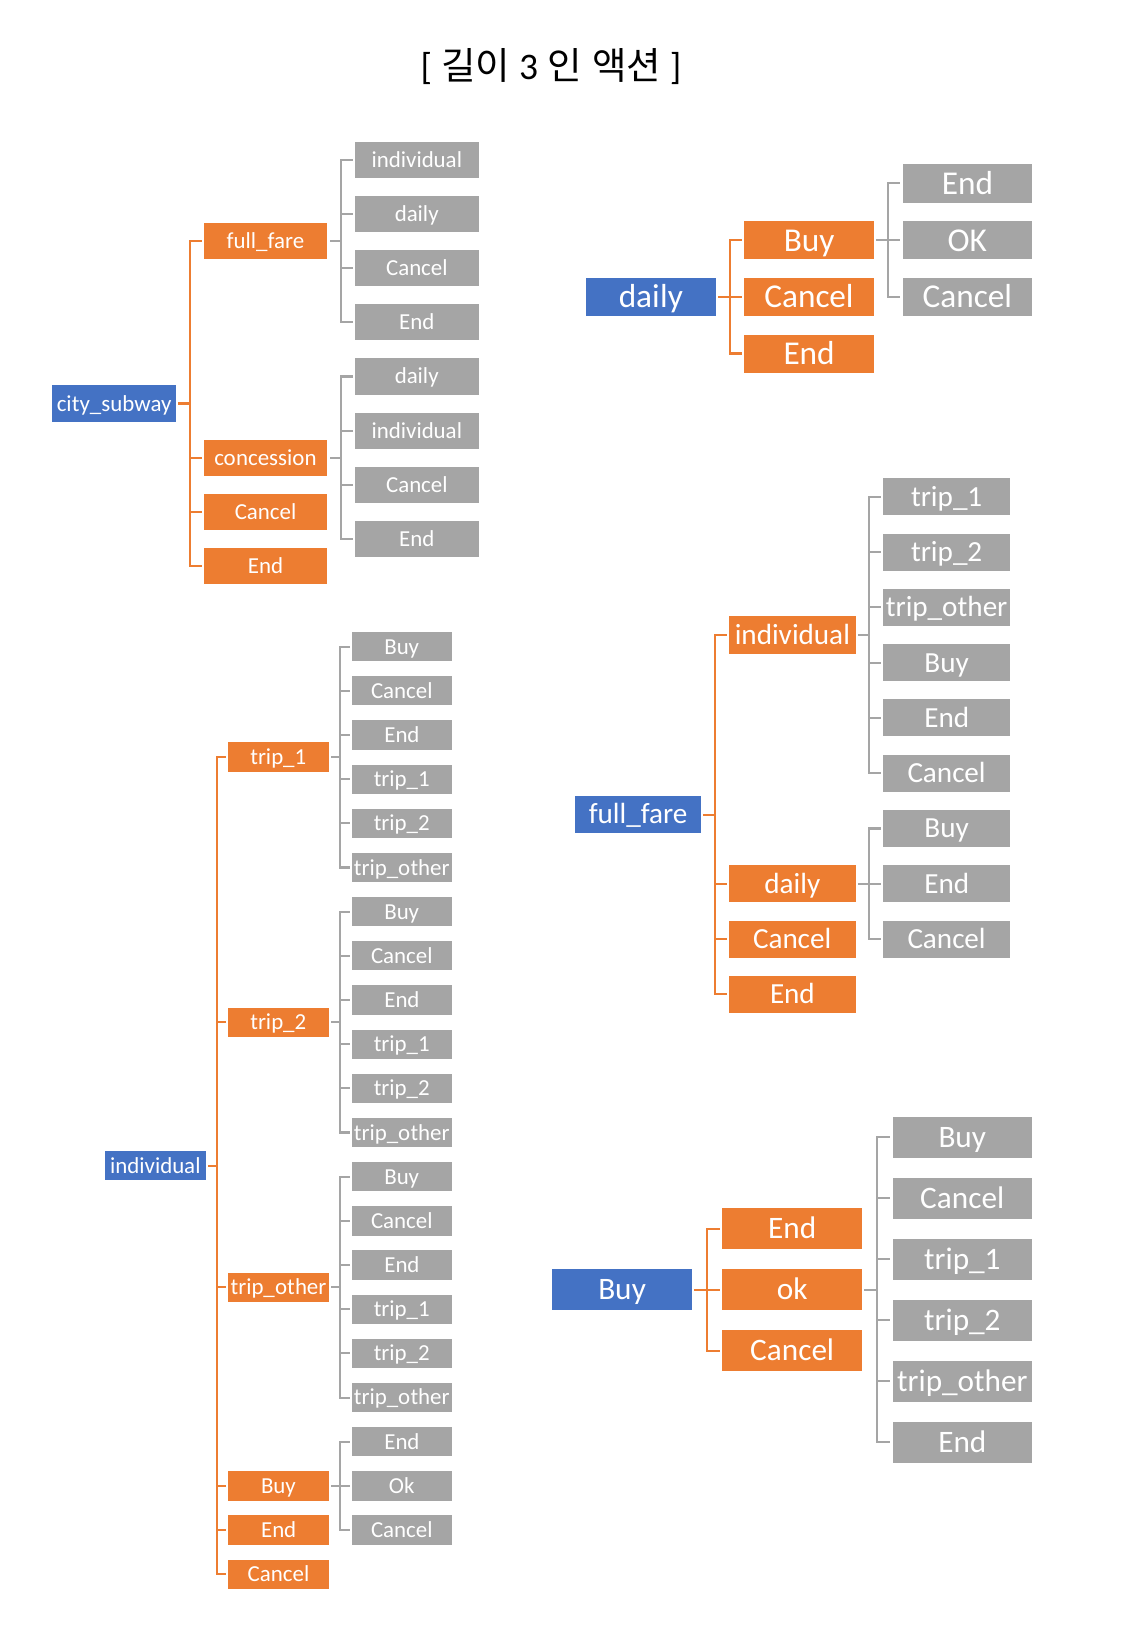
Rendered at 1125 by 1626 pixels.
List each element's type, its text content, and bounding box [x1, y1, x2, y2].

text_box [51, 125, 480, 601]
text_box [519, 477, 1066, 1015]
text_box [584, 0, 1034, 477]
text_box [551, 1006, 1034, 1574]
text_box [0, 630, 630, 1591]
text_box [길이3인 액션] [405, 34, 584, 95]
